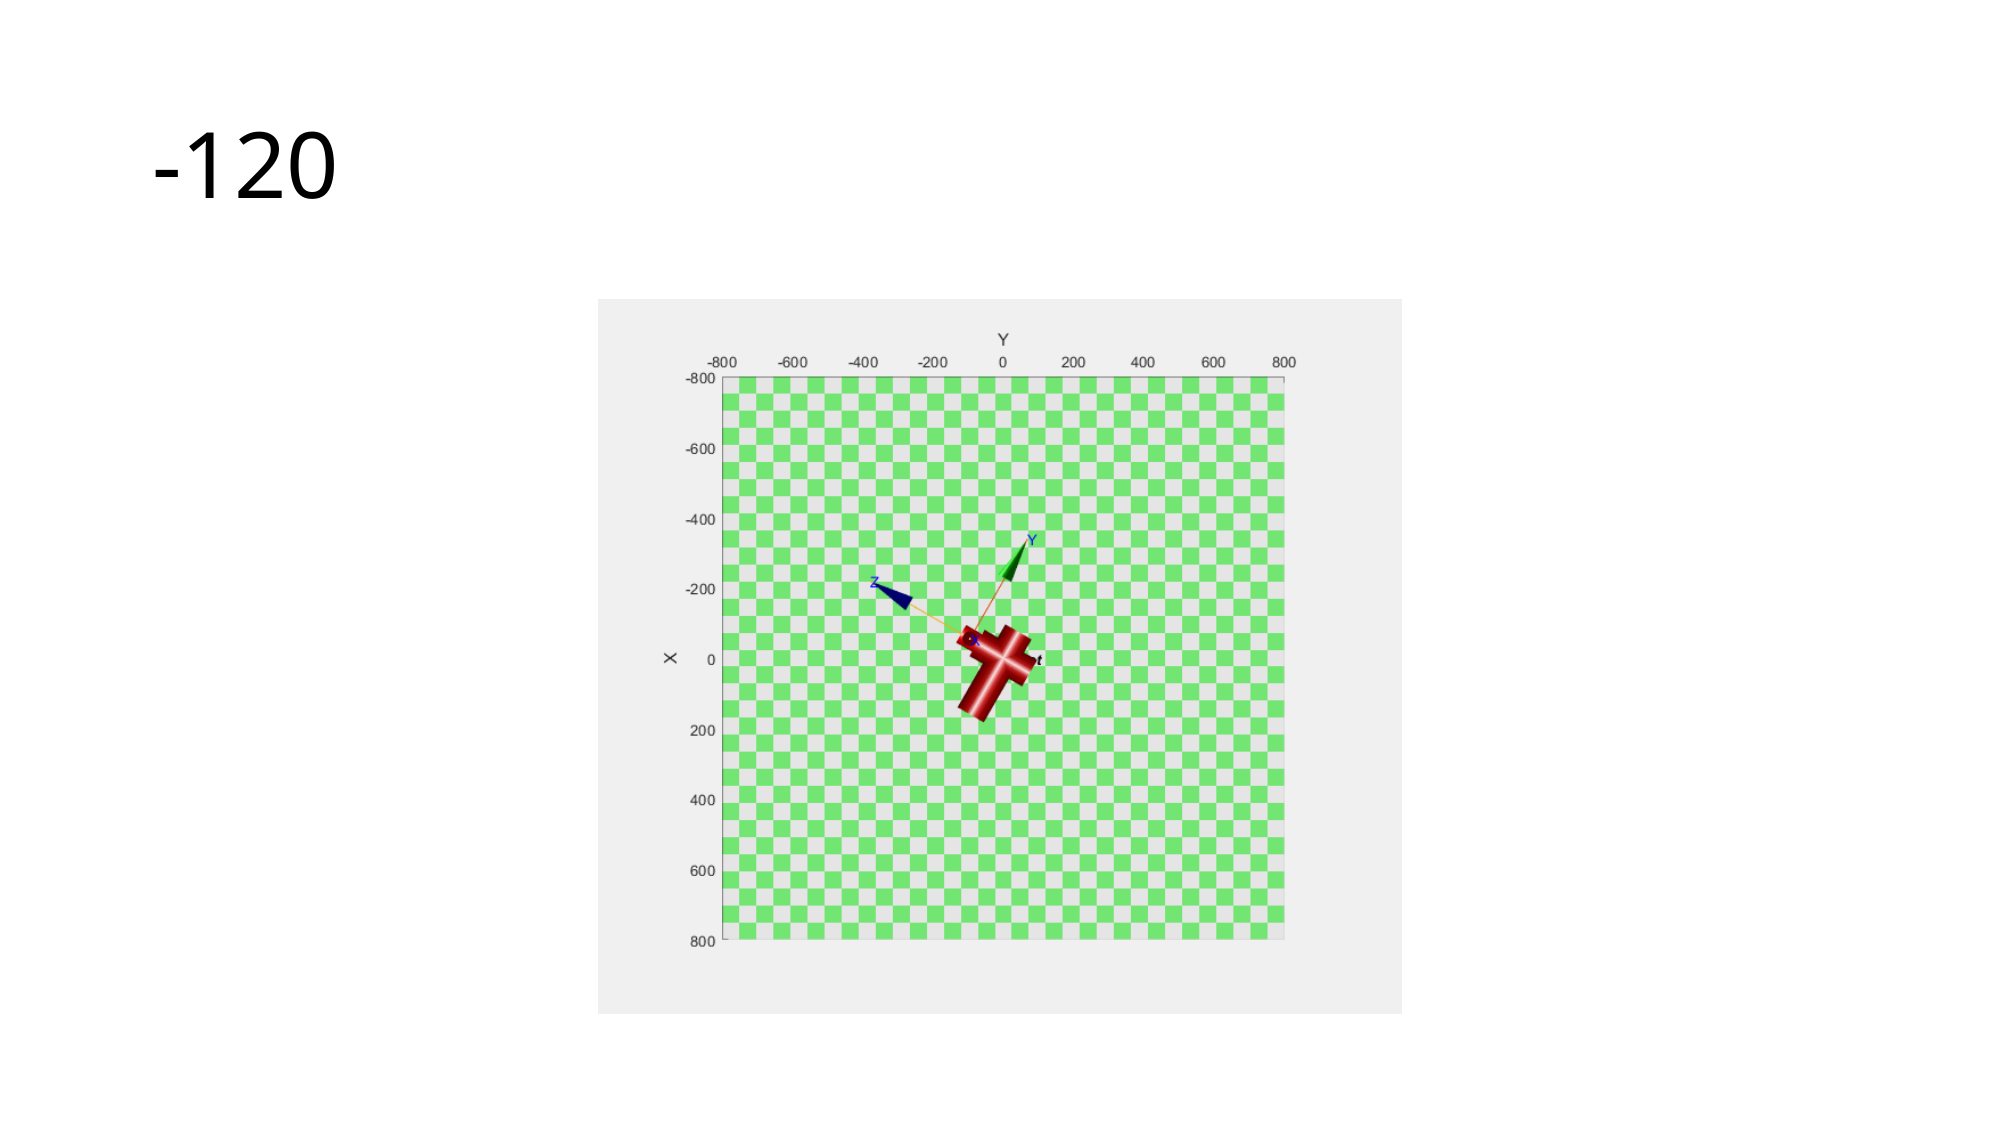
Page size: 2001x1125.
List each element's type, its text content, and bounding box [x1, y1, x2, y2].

title -120 [137, 59, 1863, 278]
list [598, 299, 1402, 1014]
